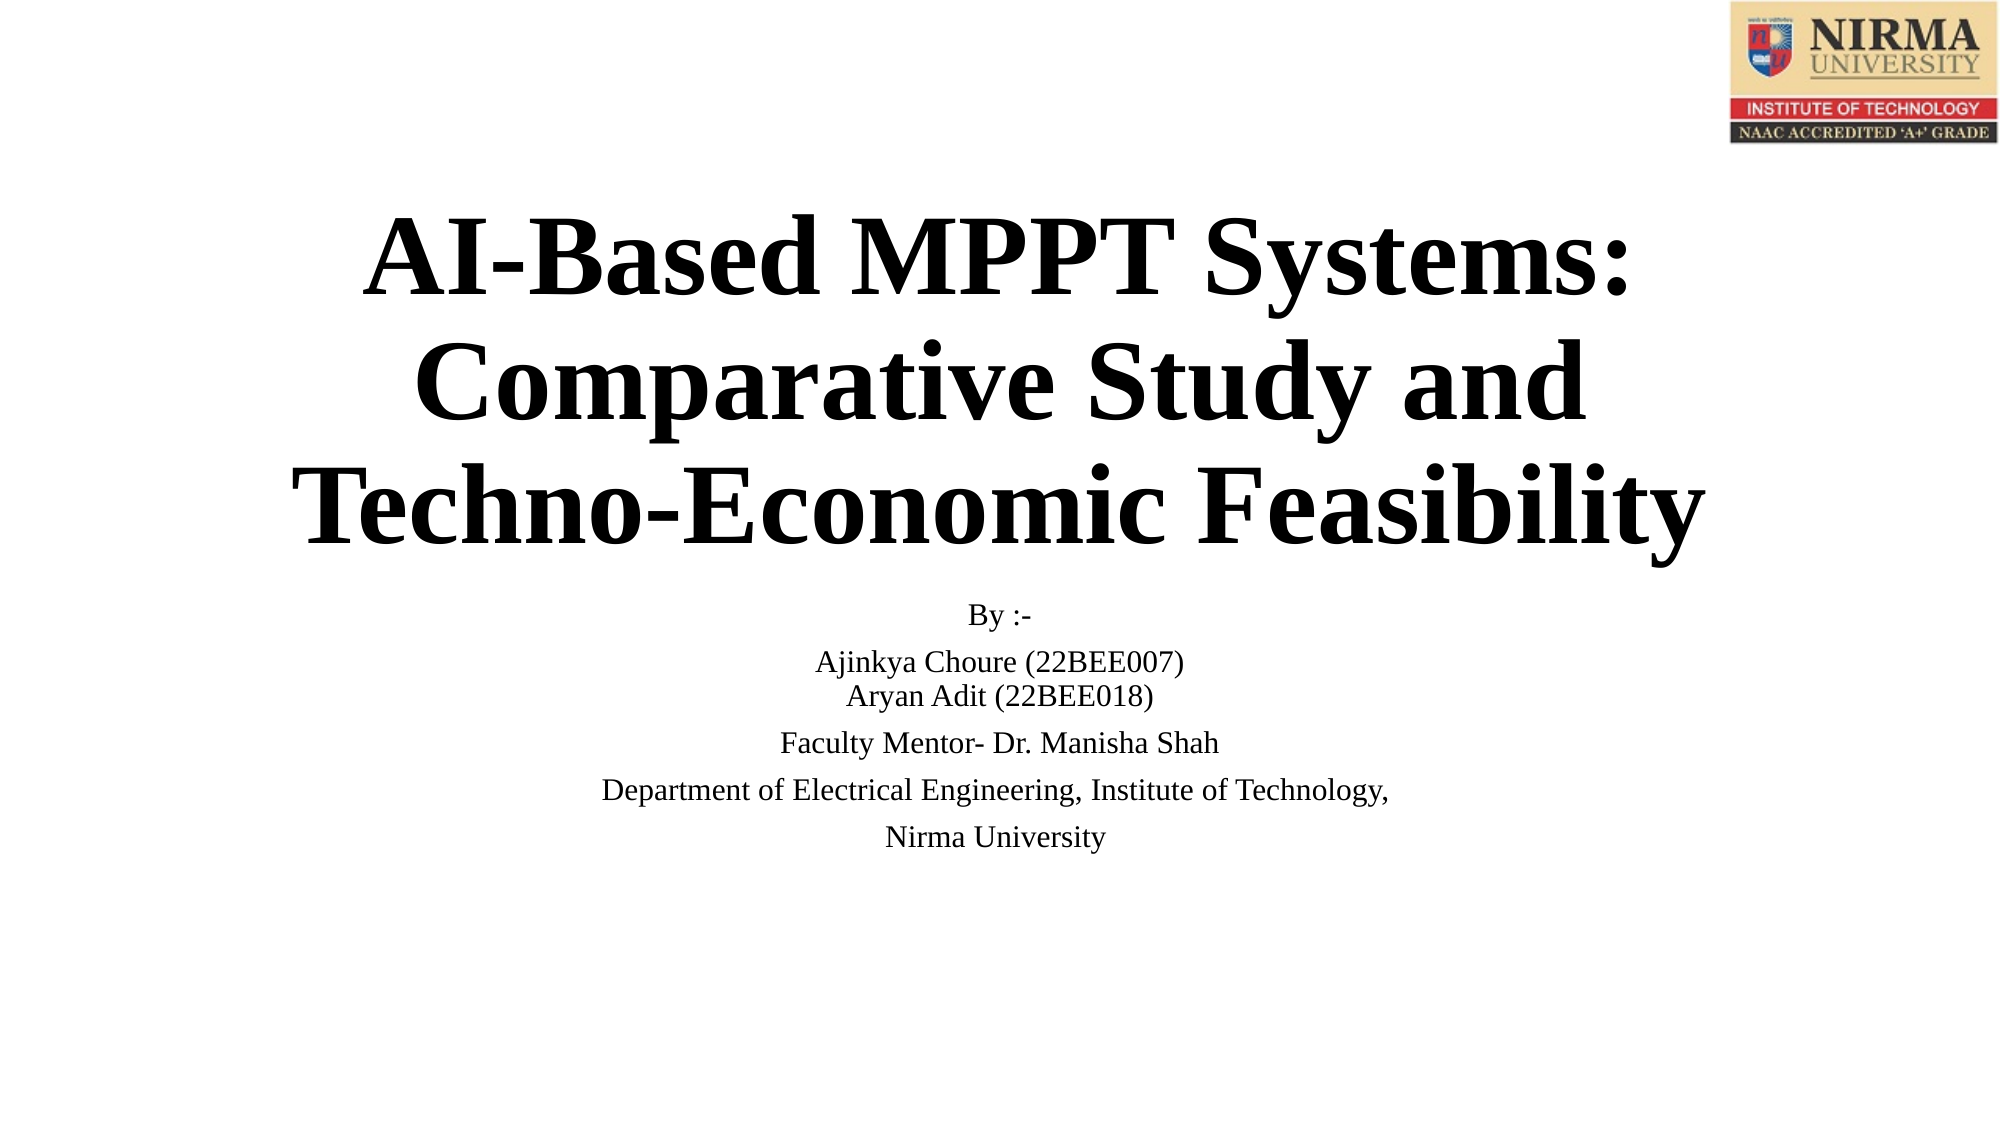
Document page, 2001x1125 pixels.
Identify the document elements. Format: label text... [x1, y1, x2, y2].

picture [1727, 0, 2000, 146]
subtitle By :- Ajinkya Choure (22BEE007) Aryan Adit (22BEE018) Faculty Mentor- Dr. Manisha Shah Department of Electrical Engineering, Institute of Technology, Nirma University [249, 590, 1750, 863]
title AI-Based MPPT Systems: Comparative Study and Techno-Economic Feasibility [249, 184, 1750, 576]
